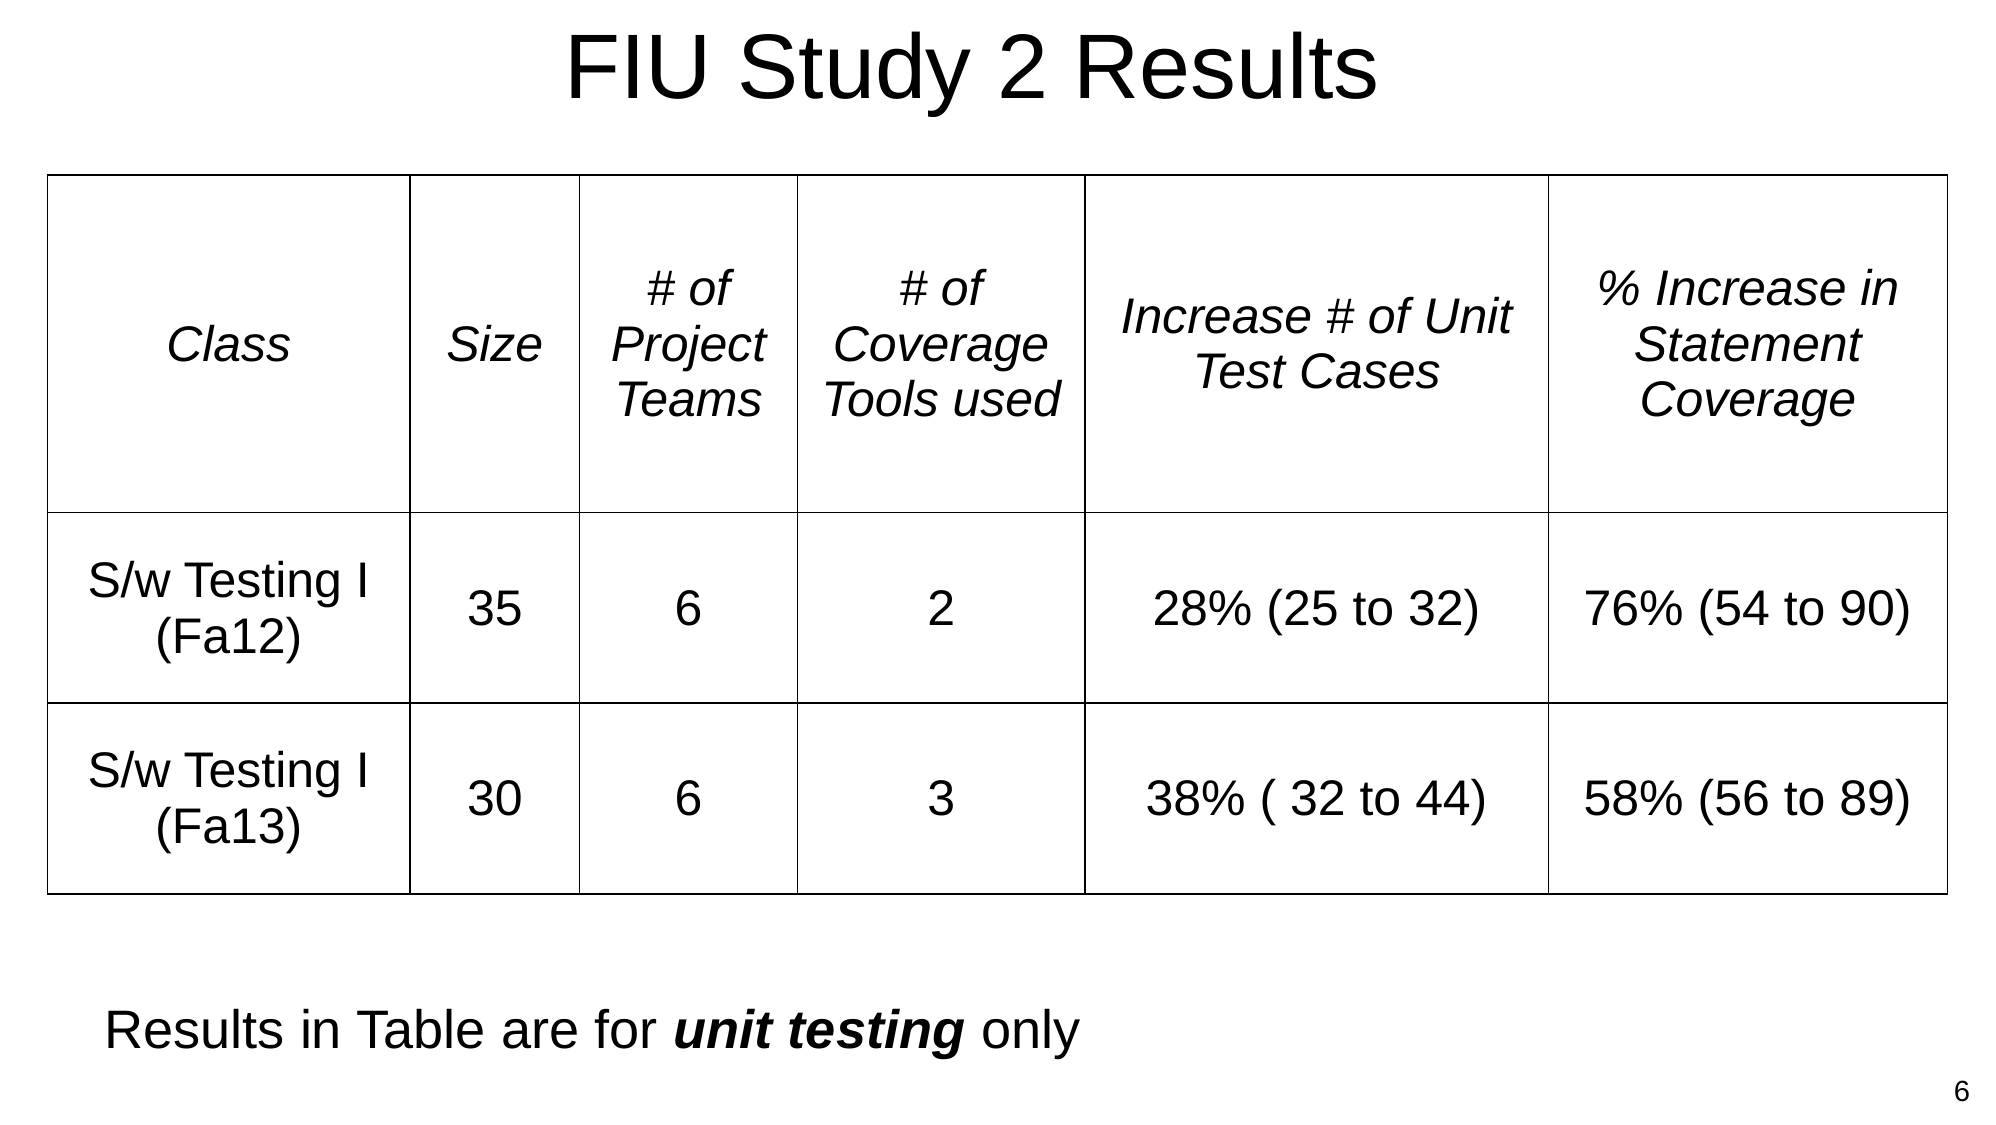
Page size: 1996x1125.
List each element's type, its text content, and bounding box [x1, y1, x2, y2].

text_box FIU Study 2 Results [0, 0, 1946, 125]
table_cell S/w Testing I (Fa12) [48, 513, 409, 702]
table_cell 6 [580, 704, 797, 893]
table_cell 2 [798, 513, 1084, 702]
table_cell 28% (25 to 32) [1086, 513, 1548, 702]
text_box Results in Table are for unit testing only [89, 987, 1096, 1068]
table_cell 38% ( 32 to 44) [1086, 704, 1548, 893]
table_cell 76% (54 to 90) [1549, 513, 1947, 702]
table_header # of Coverage Tools used [798, 176, 1084, 512]
table_cell 3 [798, 704, 1084, 893]
table_header # of Project Teams [580, 176, 797, 512]
table_header % Increase in Statement Coverage [1549, 176, 1947, 512]
table_cell 6 [580, 513, 797, 702]
table_cell 58% (56 to 89) [1549, 704, 1947, 893]
slide_number 6 [1901, 1064, 1986, 1125]
table_cell 30 [411, 704, 579, 893]
table_cell S/w Testing I (Fa13) [48, 704, 409, 893]
table_header Size [411, 176, 579, 512]
table_cell 35 [411, 513, 579, 702]
table_header Increase # of Unit Test Cases [1086, 176, 1548, 512]
table_header Class [48, 176, 409, 512]
